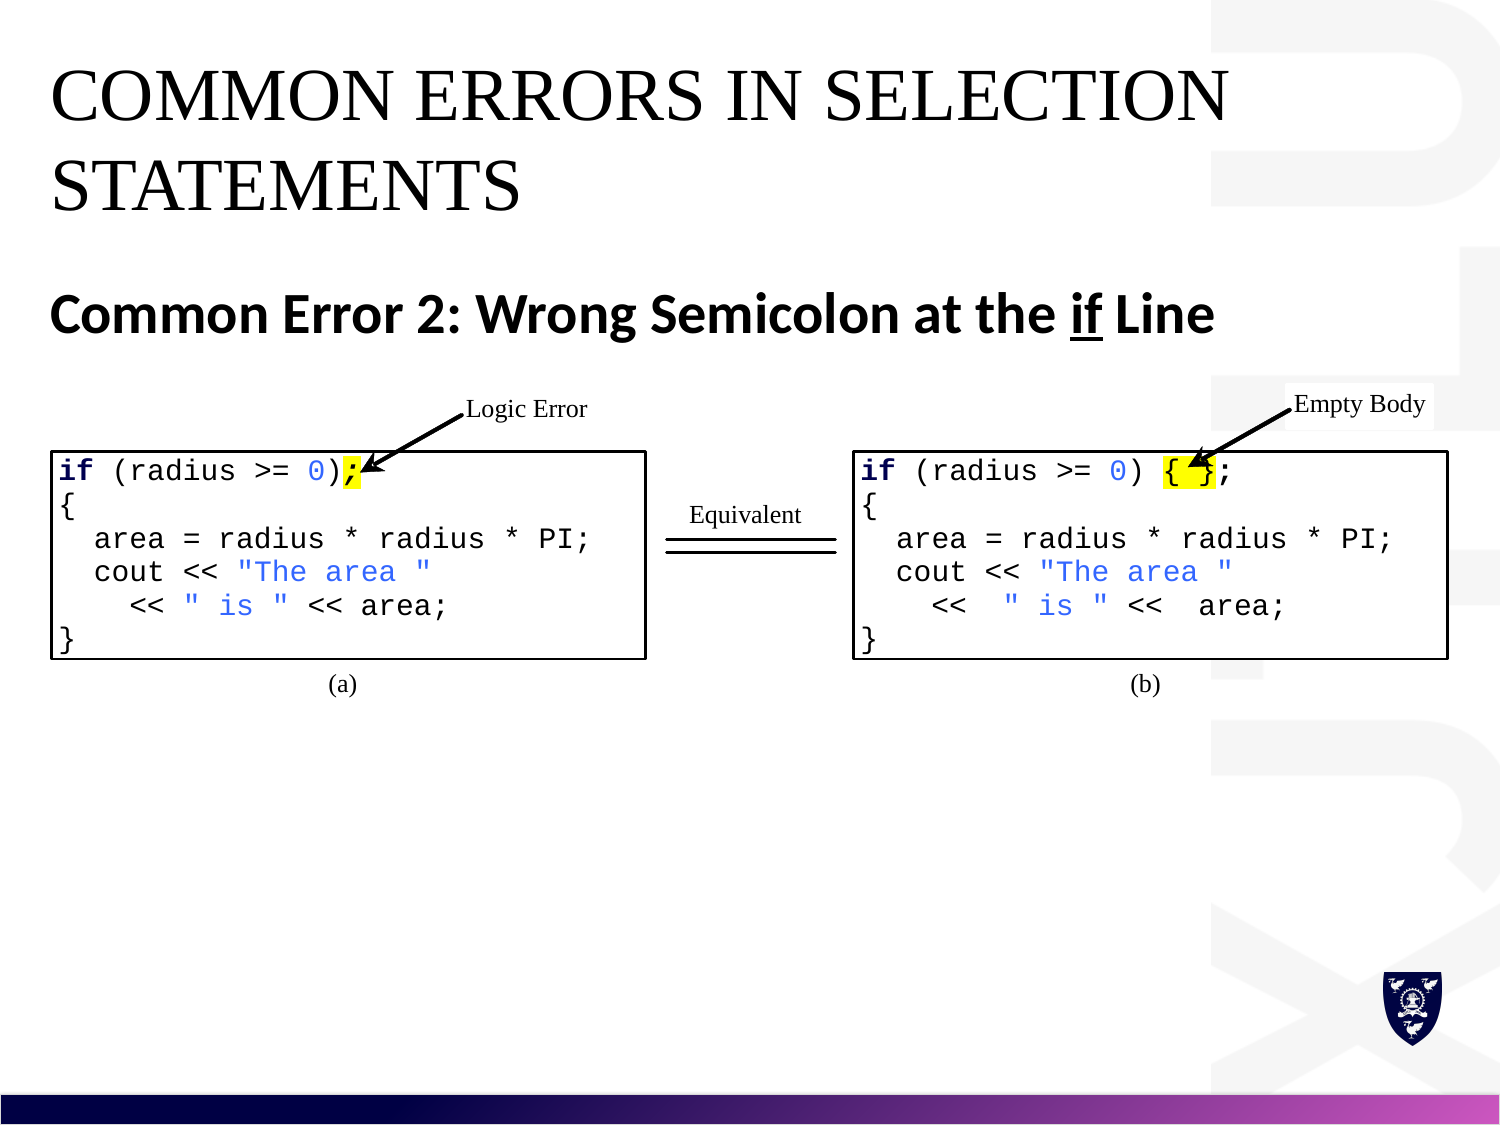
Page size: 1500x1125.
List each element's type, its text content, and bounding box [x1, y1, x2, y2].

title Common Errors in Selection Statements [34, 97, 1453, 173]
slide_number [1074, 1042, 1425, 1103]
text_box Common Error 2: Wrong Semicolon at the if Line [34, 267, 1465, 369]
picture [1383, 972, 1442, 1046]
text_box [40, 370, 1472, 722]
